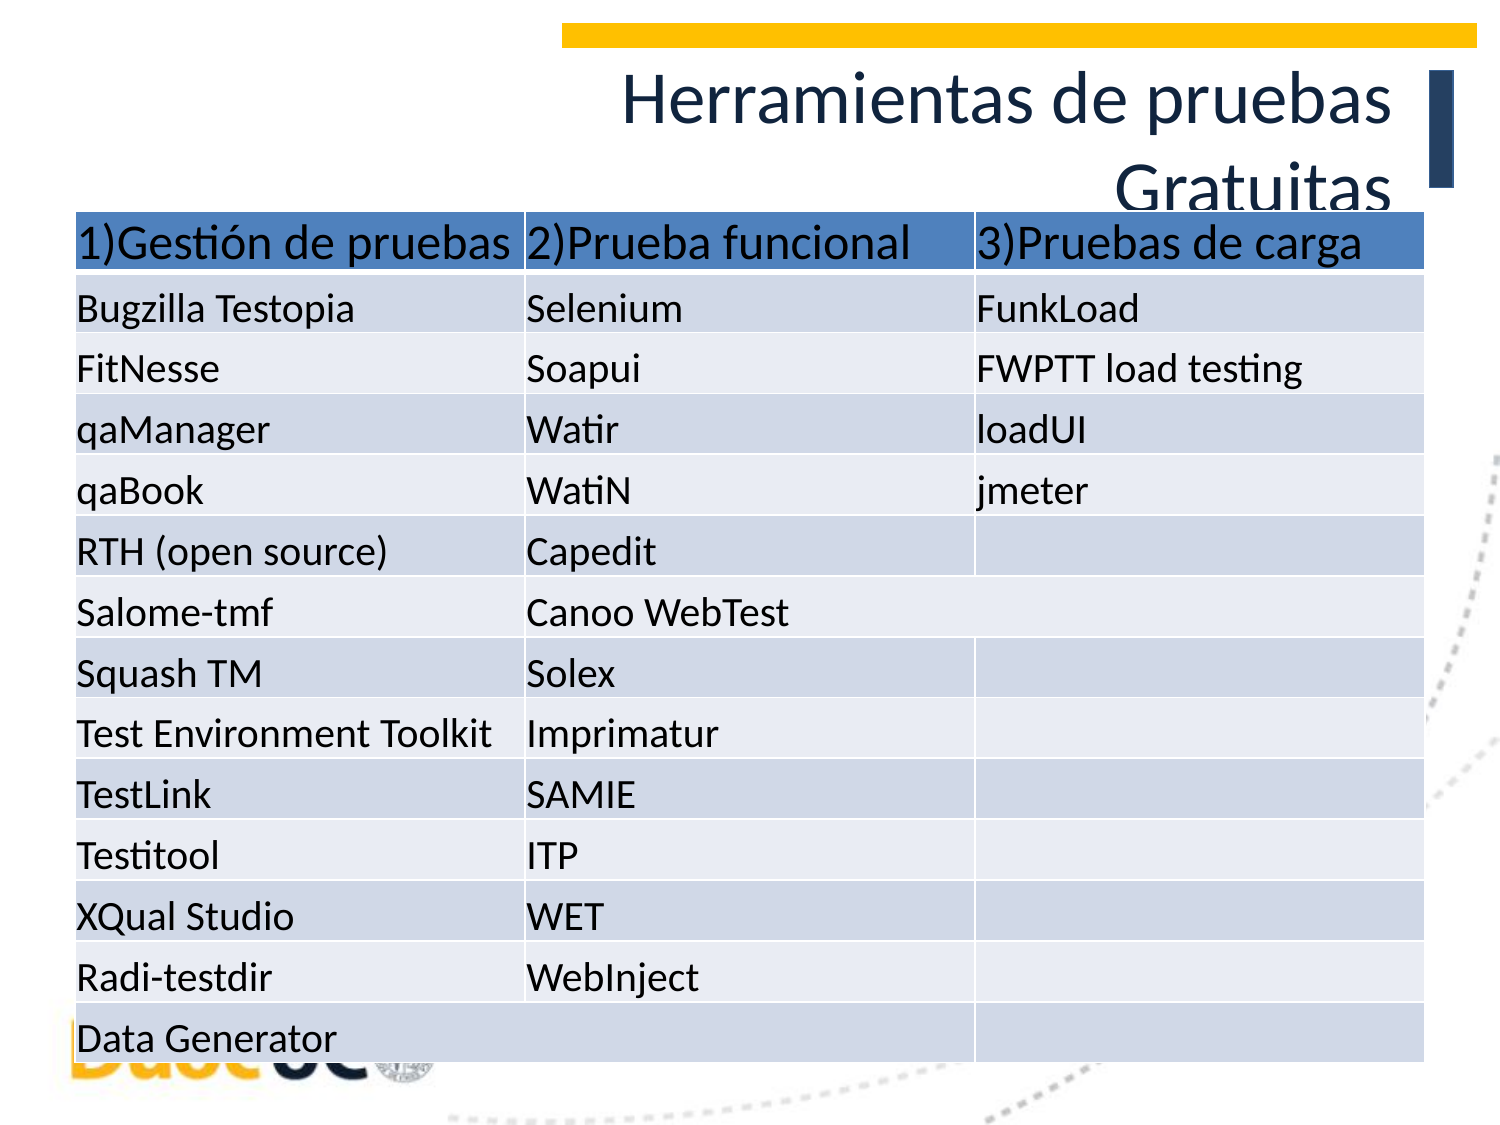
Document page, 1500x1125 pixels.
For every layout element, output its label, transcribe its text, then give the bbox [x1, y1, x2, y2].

table_cell jmeter [976, 455, 1424, 514]
table_cell Salome-tmf [76, 577, 524, 636]
table_cell Solex [526, 638, 974, 697]
table_cell WebInject [526, 942, 974, 1001]
table_cell ITP [526, 820, 974, 879]
table_cell Bugzilla Testopia [76, 275, 524, 332]
table_cell FitNesse [76, 333, 524, 393]
table_cell Data Generator [76, 1003, 974, 1062]
table_header 3)Pruebas de carga [976, 212, 1424, 269]
table_cell Radi-testdir [76, 942, 524, 1001]
table_cell [976, 698, 1424, 757]
table_cell [976, 942, 1424, 1001]
table_cell [976, 820, 1424, 879]
table_header 1)Gestión de pruebas [76, 212, 524, 269]
table_cell qaManager [76, 394, 524, 453]
table_cell WatiN [526, 455, 974, 514]
table_cell Testitool [76, 820, 524, 879]
table_cell RTH (open source) [76, 516, 524, 575]
table_cell Squash TM [76, 638, 524, 697]
table_cell Capedit [526, 516, 974, 575]
table_cell TestLink [76, 759, 524, 818]
table_cell [976, 759, 1424, 818]
table_header 2)Prueba funcional [526, 212, 974, 269]
table_cell Test Environment Toolkit [76, 698, 524, 757]
table_cell Canoo WebTest [526, 577, 1424, 636]
table_cell Soapui [526, 333, 974, 393]
table_cell Selenium [526, 275, 974, 332]
table_cell qaBook [76, 455, 524, 514]
table_cell [976, 1003, 1424, 1062]
table_cell FWPTT load testing [976, 333, 1424, 393]
table_cell [976, 638, 1424, 697]
table_cell FunkLoad [976, 275, 1424, 332]
table_cell [976, 516, 1424, 575]
table_cell Watir [526, 394, 974, 453]
table_cell SAMIE [526, 759, 974, 818]
table_cell Imprimatur [526, 698, 974, 757]
title Herramientas de pruebas Gratuitas [74, 44, 1426, 210]
table_cell [976, 881, 1424, 940]
picture [0, 0, 1500, 1125]
table_cell loadUI [976, 394, 1424, 453]
table_cell XQual Studio [76, 881, 524, 940]
table_cell WET [526, 881, 974, 940]
